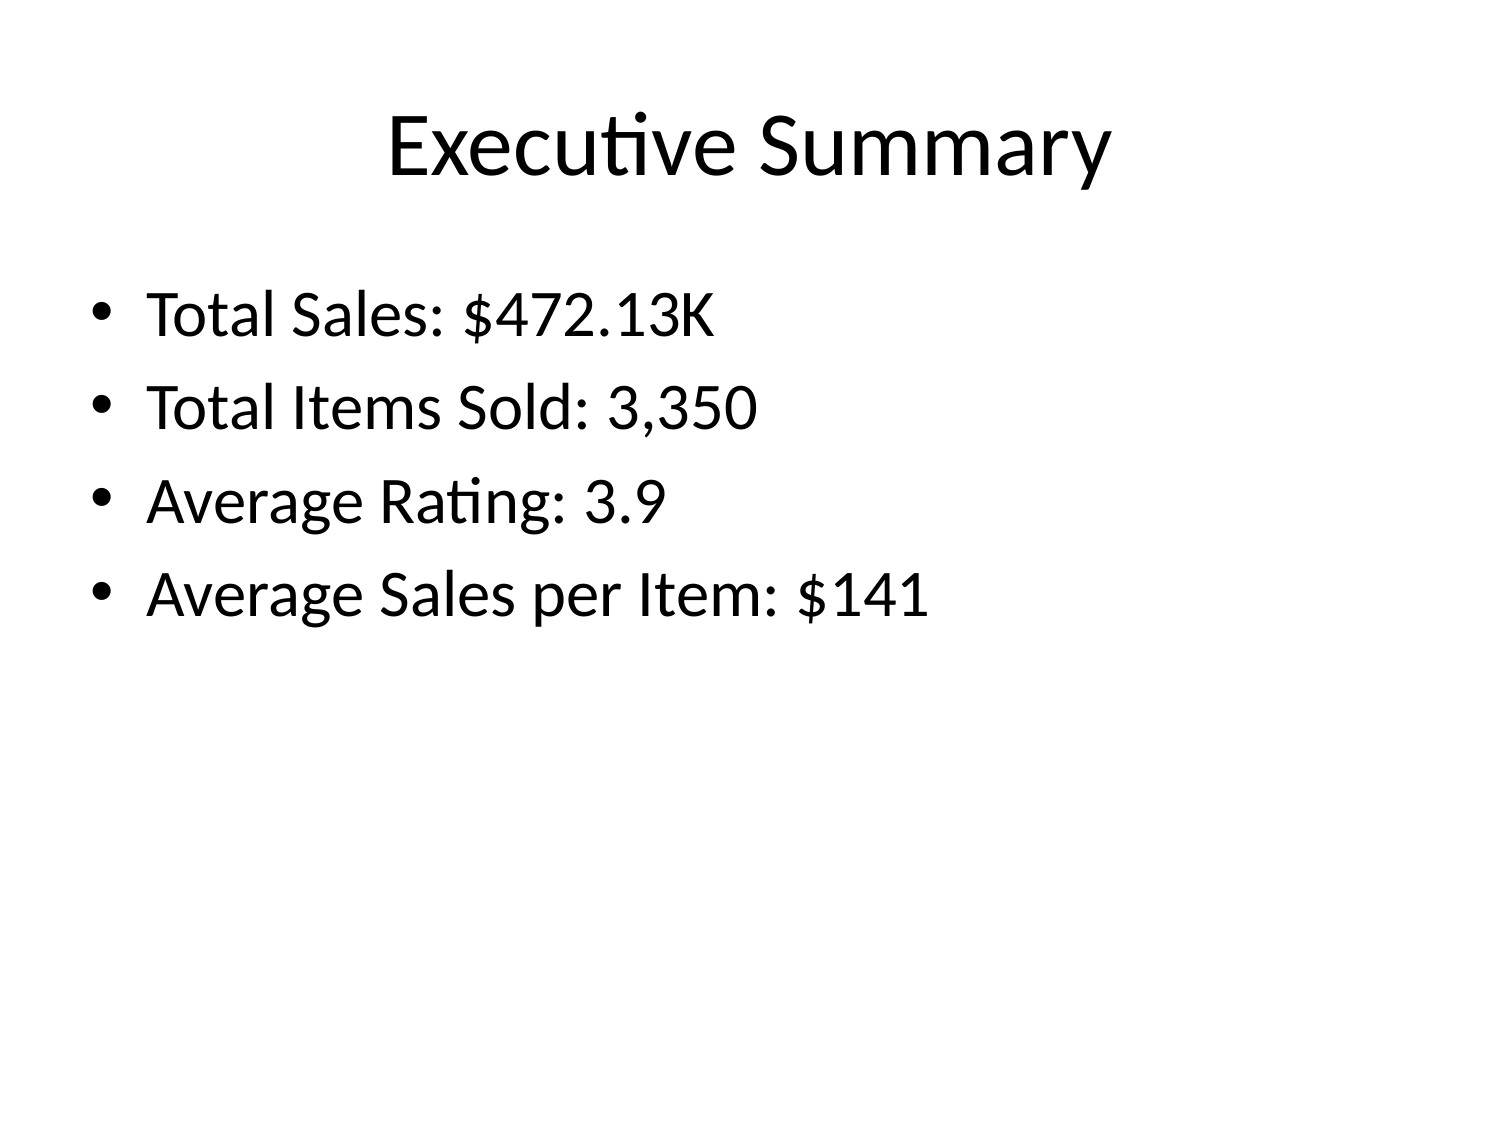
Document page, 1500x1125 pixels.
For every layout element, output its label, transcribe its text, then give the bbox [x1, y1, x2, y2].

title Executive Summary [75, 45, 1425, 233]
list Total Sales: $472.13K Total Items Sold: 3,350 Average Rating: 3.9 Average Sales per Item: $141 [75, 262, 1425, 1005]
